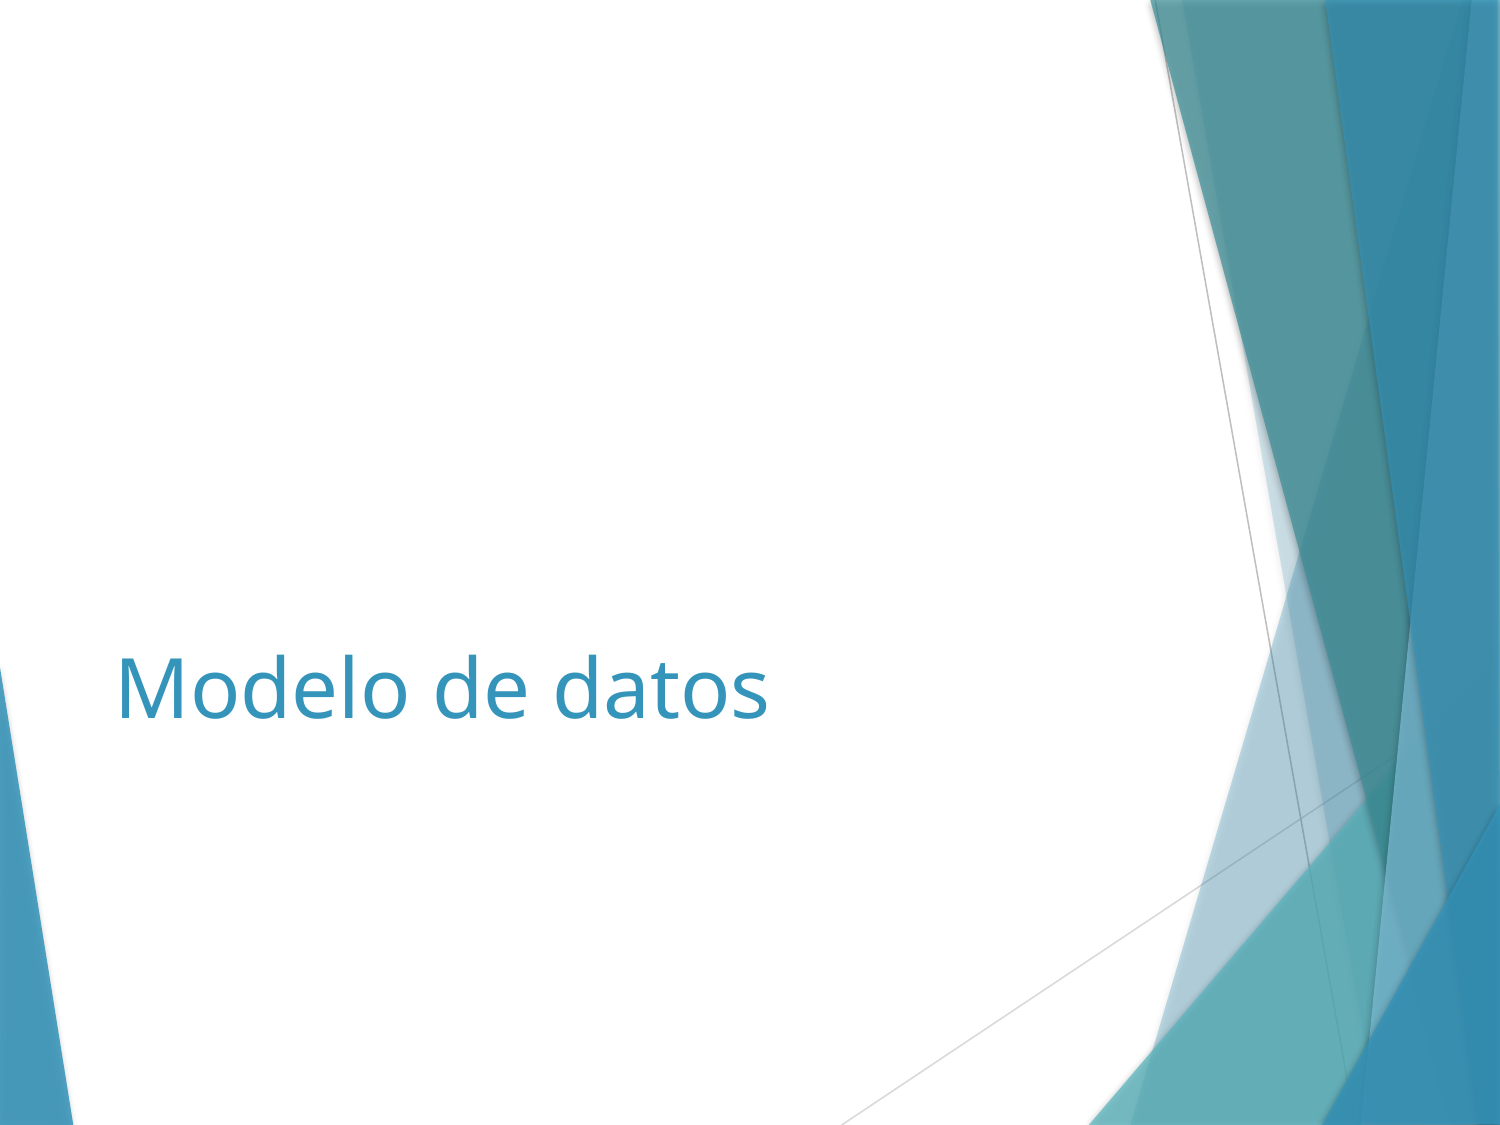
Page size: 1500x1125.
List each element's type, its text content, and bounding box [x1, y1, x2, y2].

title Modelo de datos [99, 443, 1142, 743]
